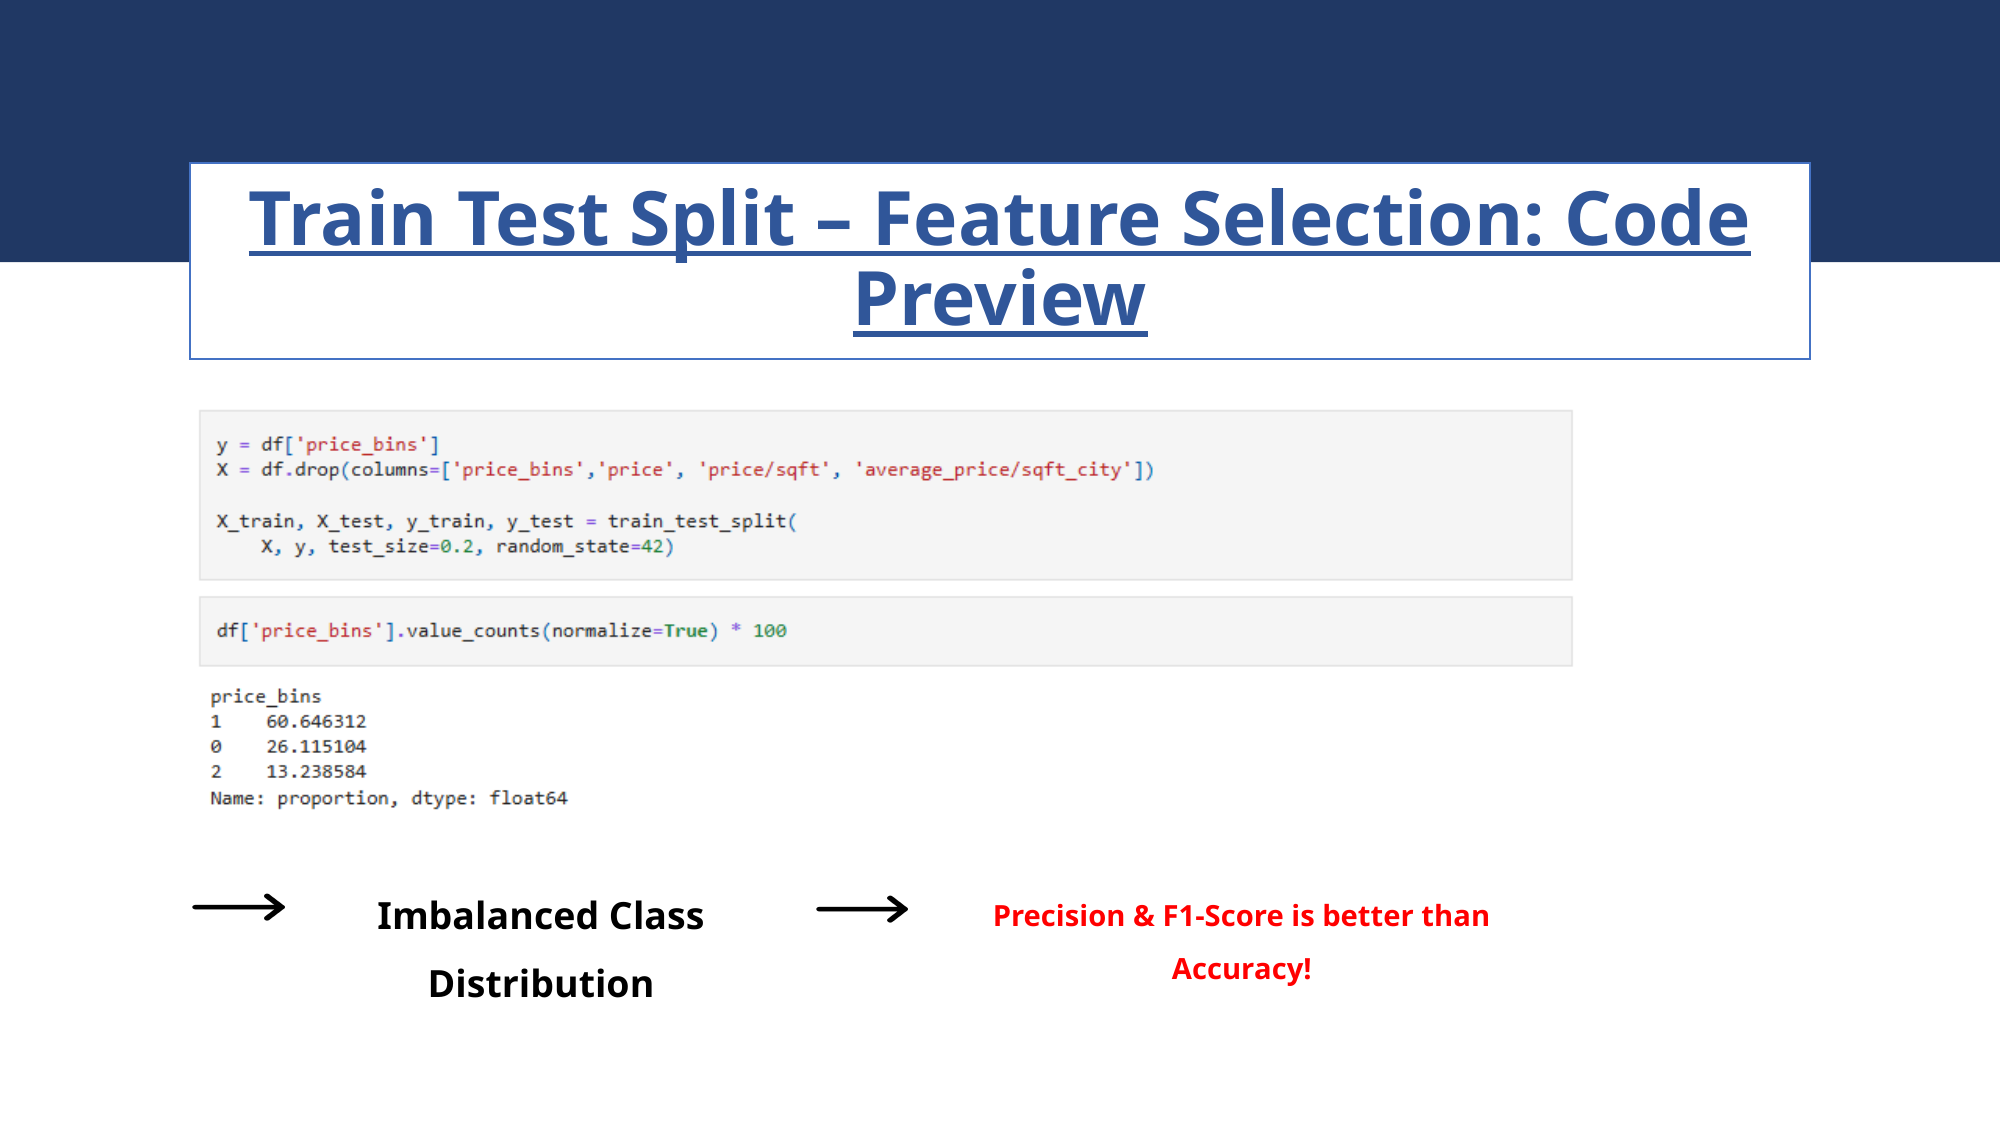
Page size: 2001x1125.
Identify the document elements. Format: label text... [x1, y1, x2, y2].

title Train Test Split – Feature Selection: Code Preview [189, 162, 1811, 360]
picture [188, 869, 289, 945]
picture [189, 404, 1595, 814]
picture [812, 871, 912, 947]
text_box Imbalanced Class Distribution [257, 862, 826, 1013]
text_box [0, 0, 2000, 263]
text_box Precision & F1-Score is better than Accuracy! [911, 872, 1573, 993]
